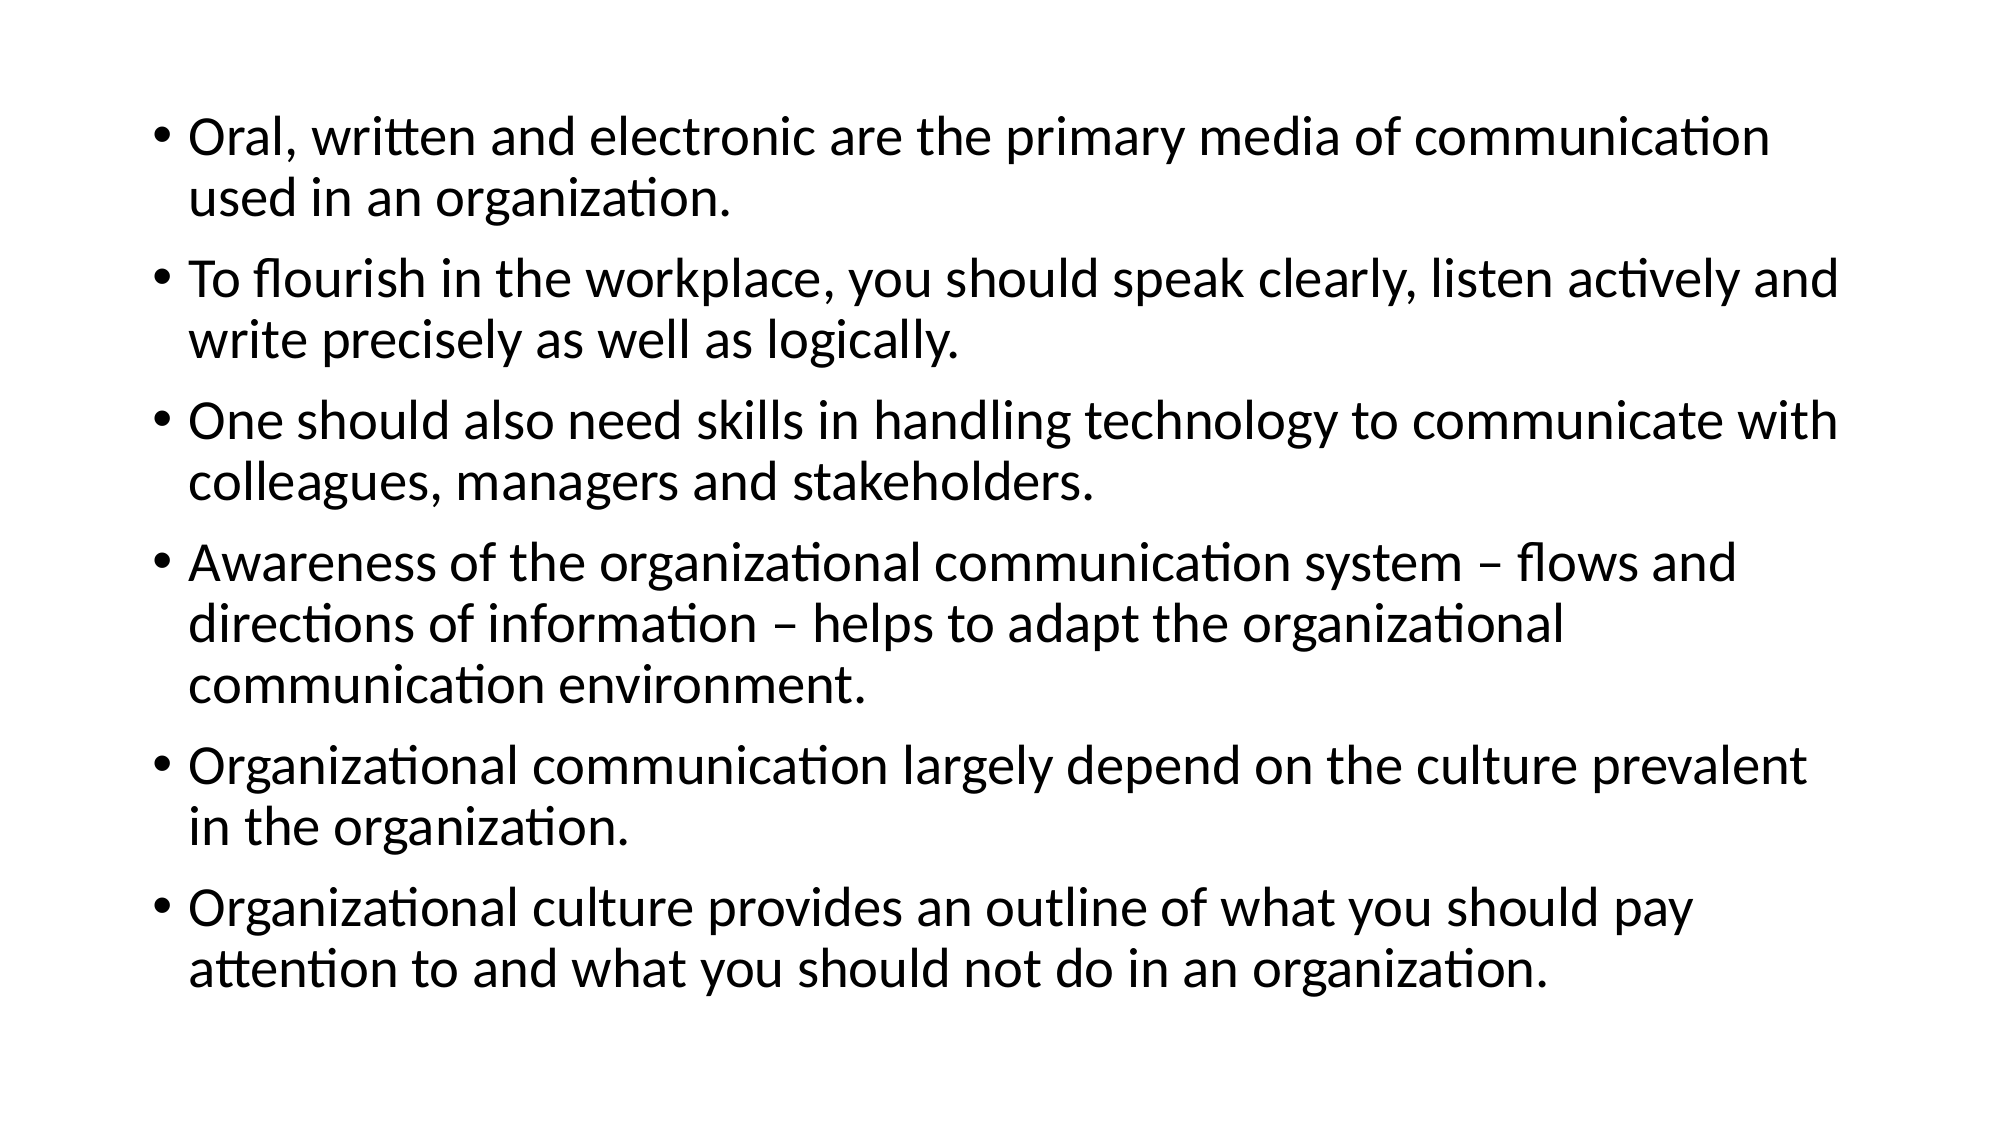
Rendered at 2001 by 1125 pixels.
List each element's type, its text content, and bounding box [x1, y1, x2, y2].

list Oral, written and electronic are the primary media of communication used in an organization. To flourish in the workplace, you should speak clearly, listen actively and write precisely as well as logically. One should also need skills in handling technology to communicate with colleagues, managers and stakeholders. Awareness of the organizational communication system – flows and directions of information – helps to adapt the organizational communication environment. Organizational communication largely depend on the culture prevalent in the organization. Organizational culture provides an outline of what you should pay attention to and what you should not do in an organization. [137, 99, 1863, 1014]
